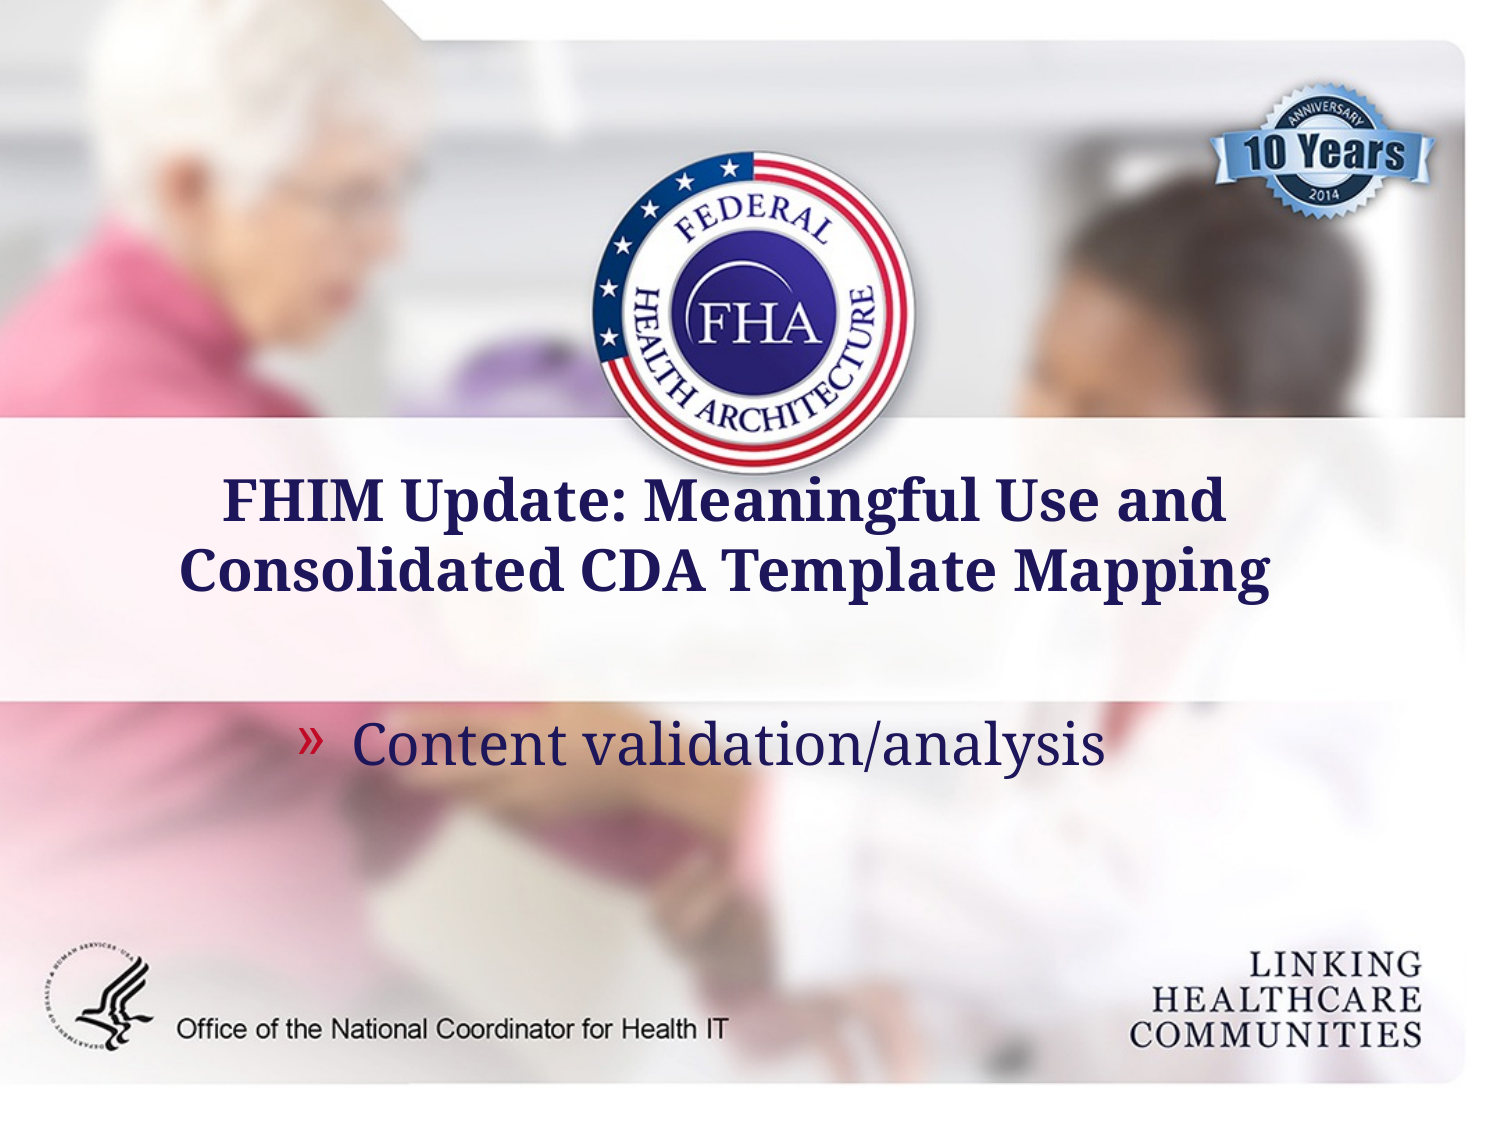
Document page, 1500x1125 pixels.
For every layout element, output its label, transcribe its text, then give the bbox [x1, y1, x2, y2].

subtitle Content validation/analysis [286, 699, 1338, 988]
title FHIM Update: Meaningful Use and Consolidated CDA Template Mapping [86, 411, 1363, 655]
picture [0, 0, 1500, 1125]
